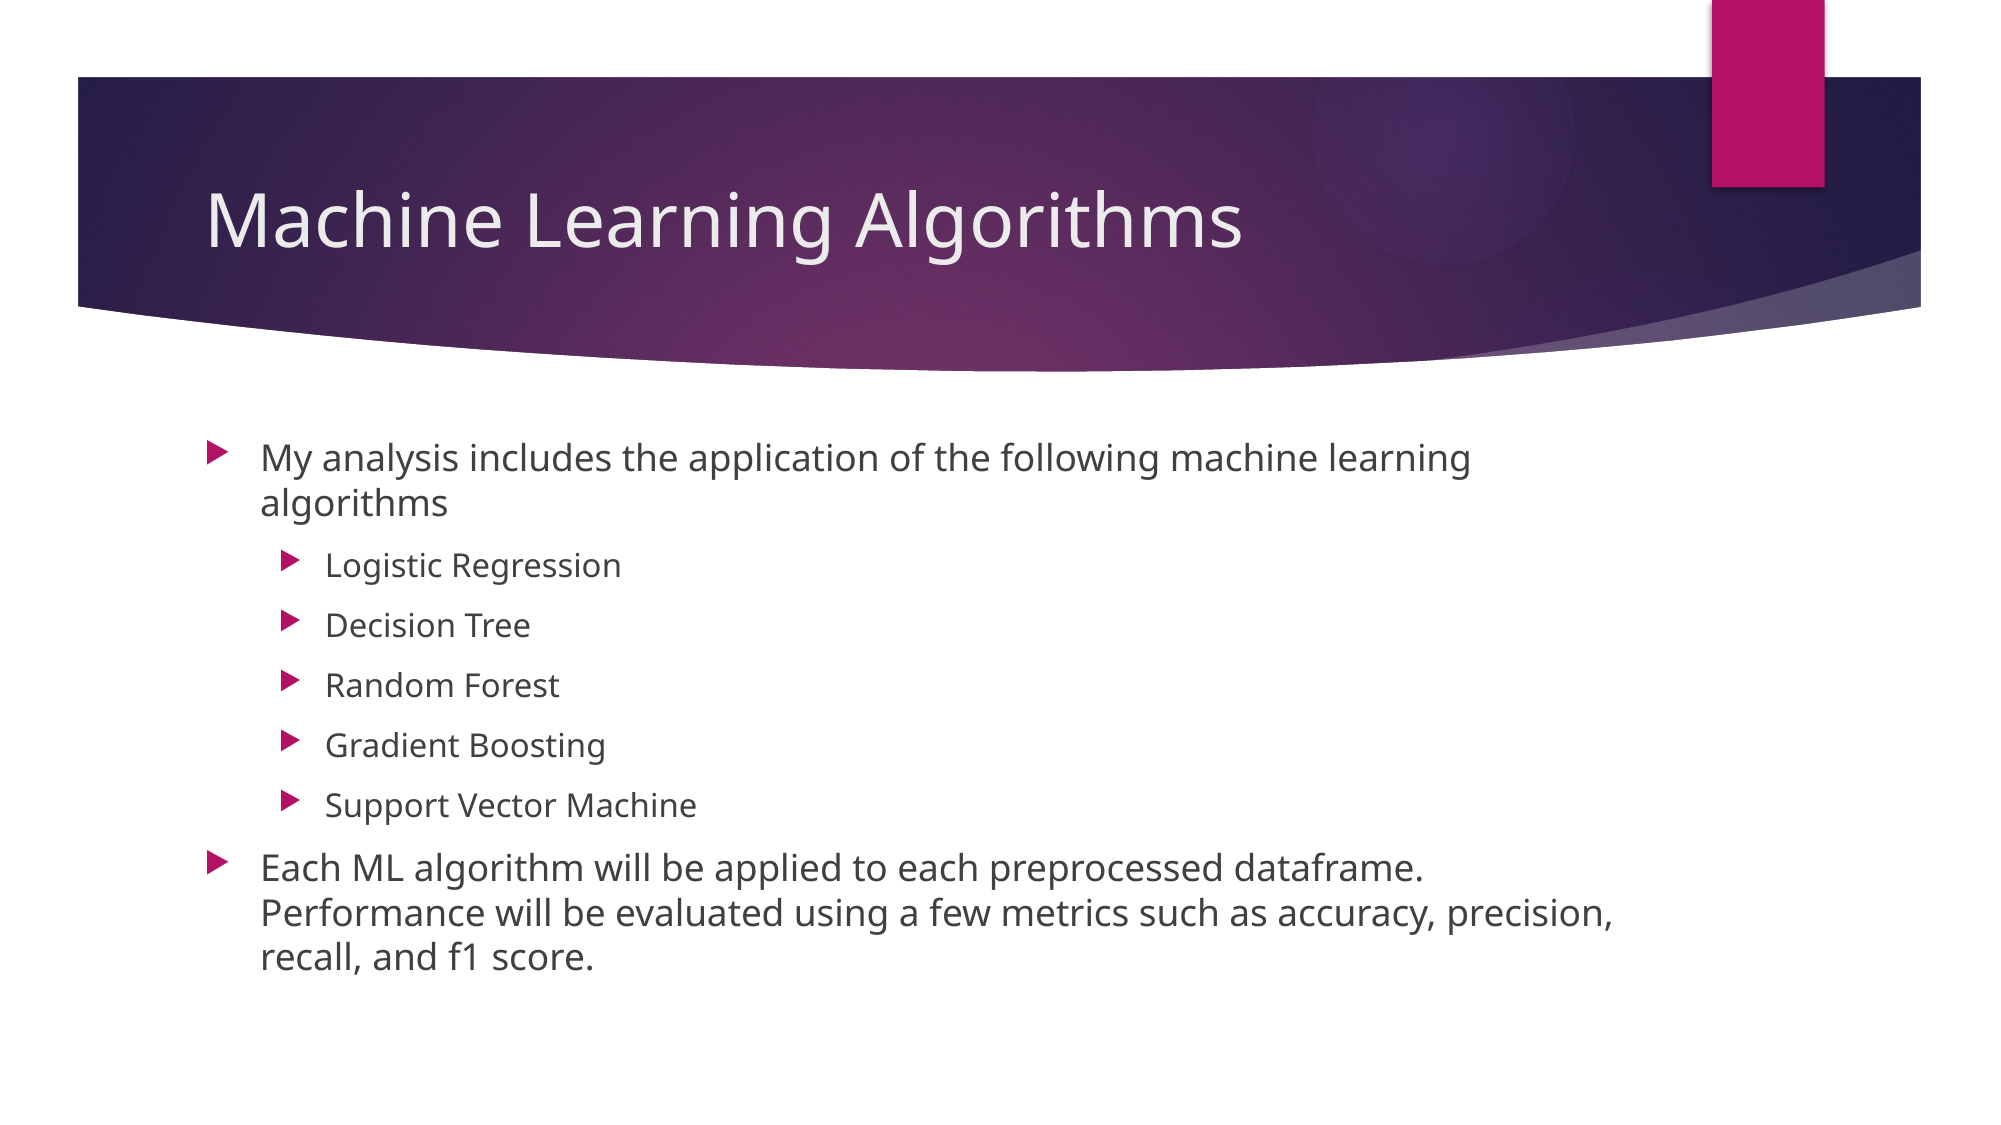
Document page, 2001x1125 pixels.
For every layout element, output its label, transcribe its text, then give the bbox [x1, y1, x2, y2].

title Machine Learning Algorithms [189, 159, 1627, 276]
list My analysis includes the application of the following machine learning algorithms Logistic Regression Decision Tree Random Forest Gradient Boosting Support Vector Machine Each ML algorithm will be applied to each preprocessed dataframe. Performance will be evaluated using a few metrics such as accuracy, precision, recall, and f1 score. [189, 427, 1638, 988]
